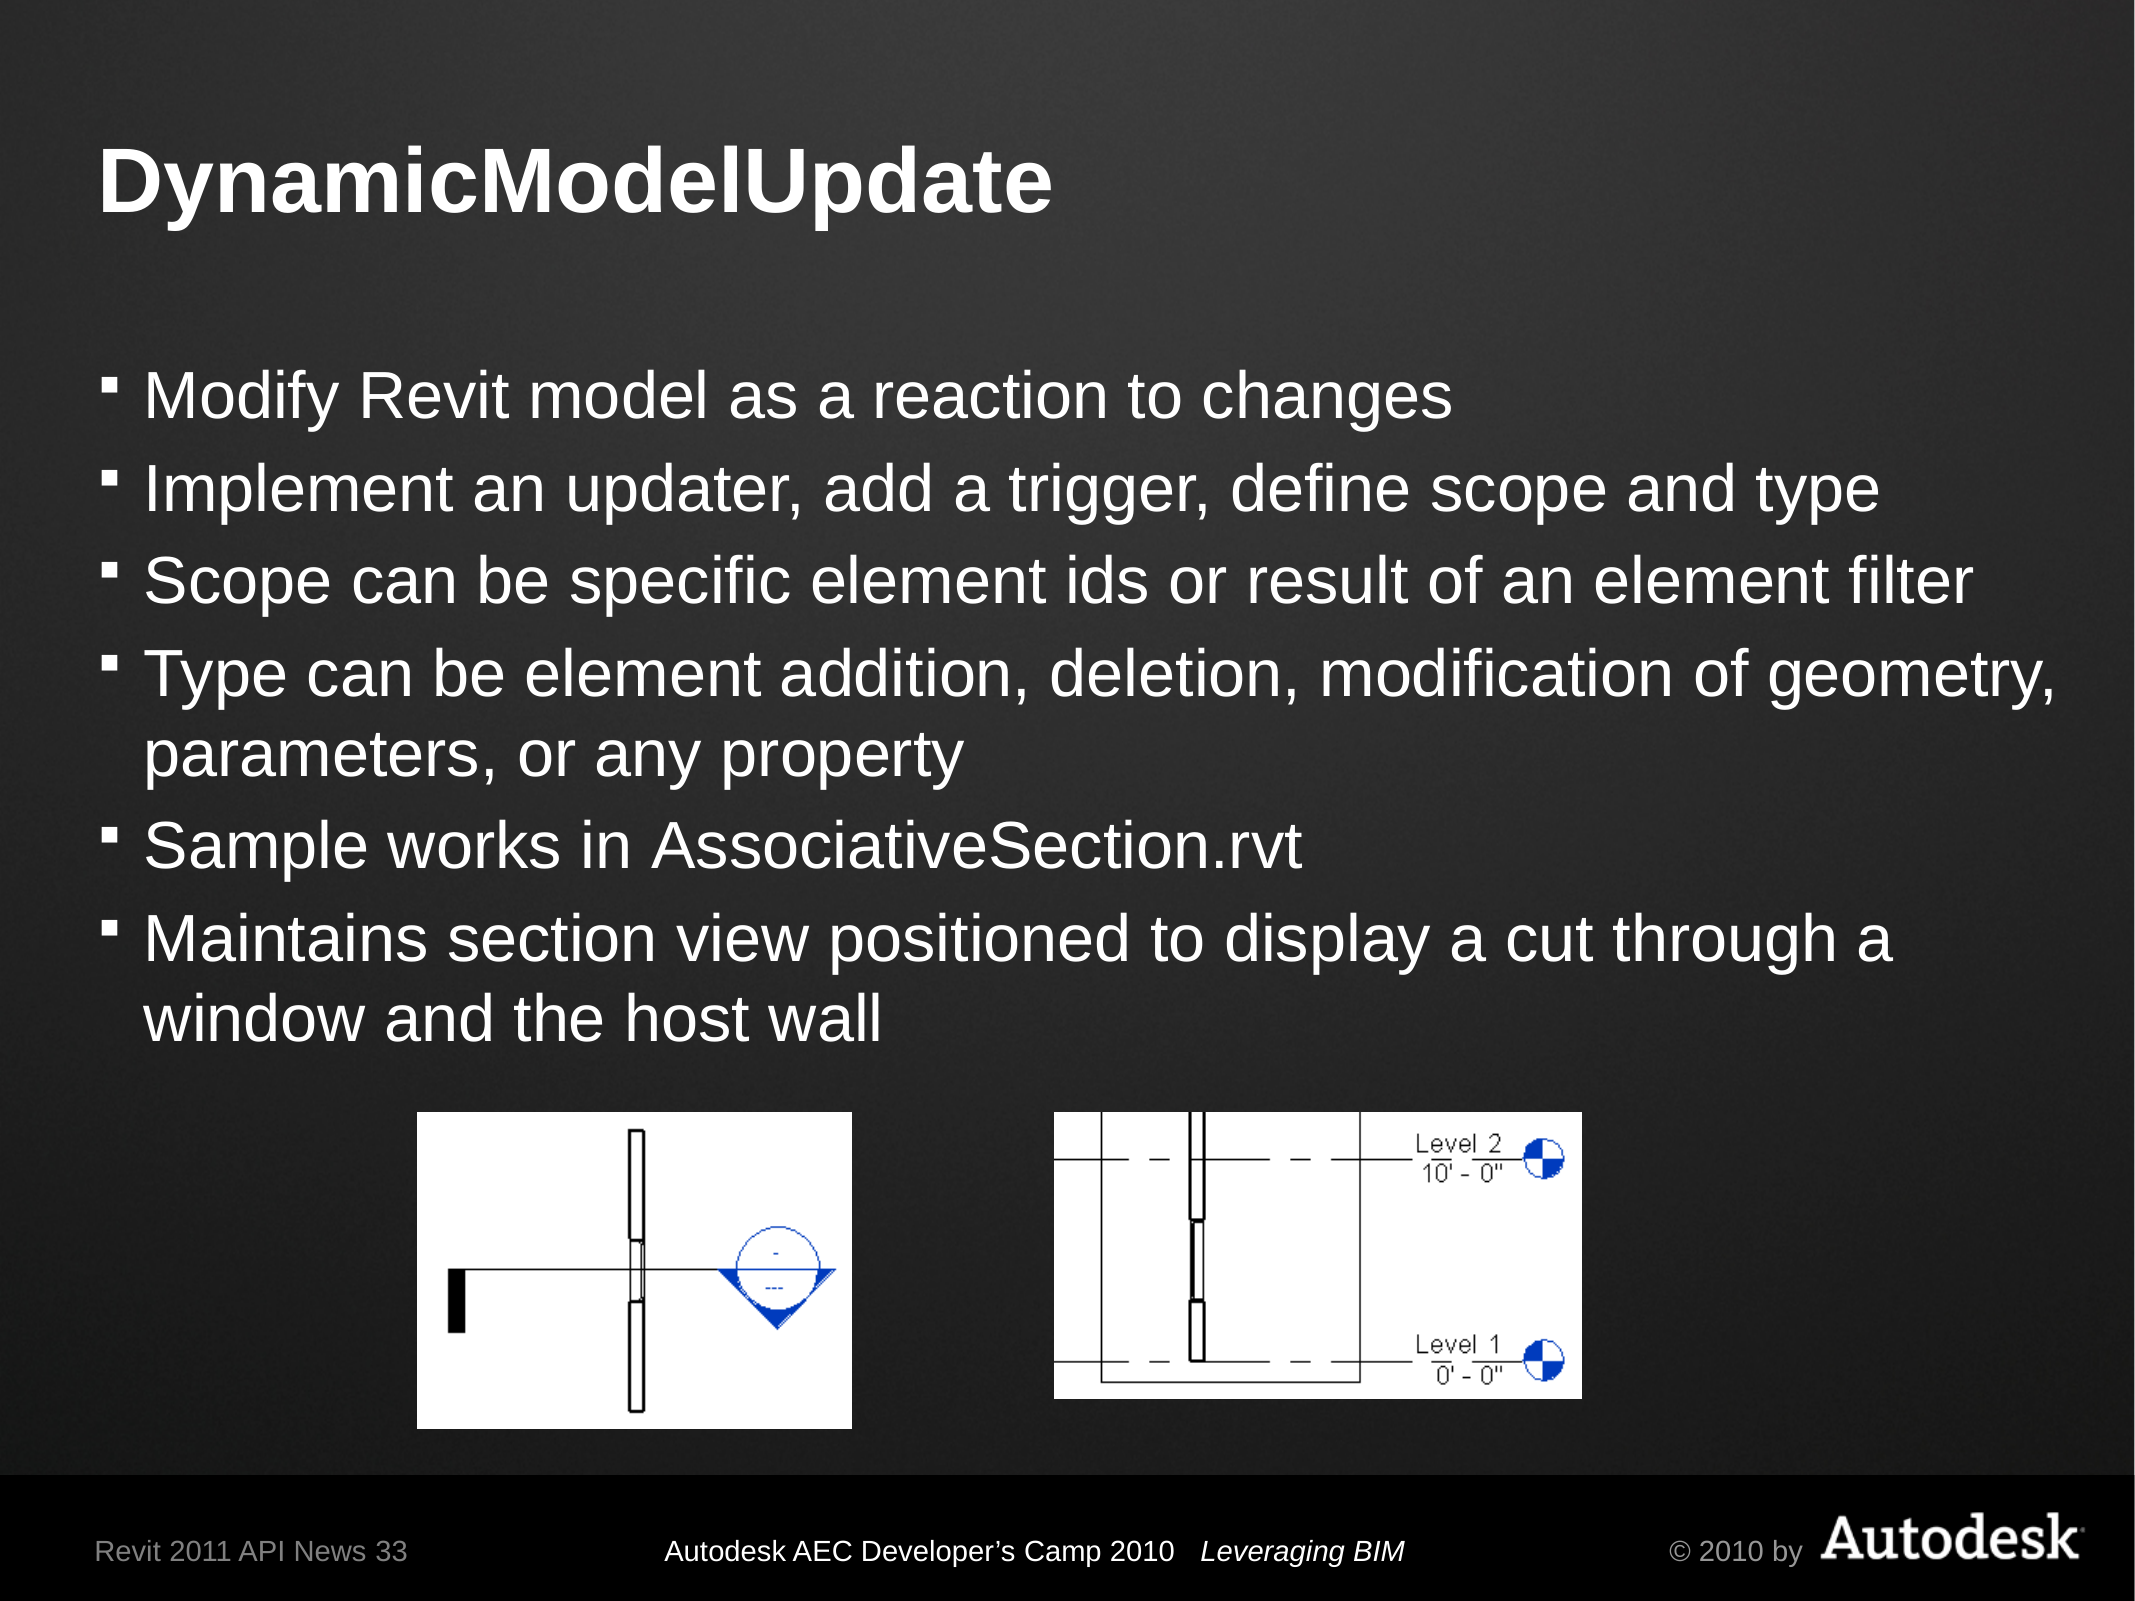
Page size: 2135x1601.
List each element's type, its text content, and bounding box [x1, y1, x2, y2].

list Modify Revit model as a reaction to changes Implement an updater, add a trigger, define scope and type Scope can be specific element ids or result of an element filter Type can be element addition, deletion, modification of geometry, parameters, or any property Sample works in AssociativeSection.rvt Maintains section view positioned to display a cut through a window and the host wall [96, 351, 2093, 1452]
picture [0, 0, 2135, 1601]
title DynamicModelUpdate [96, 59, 2028, 293]
